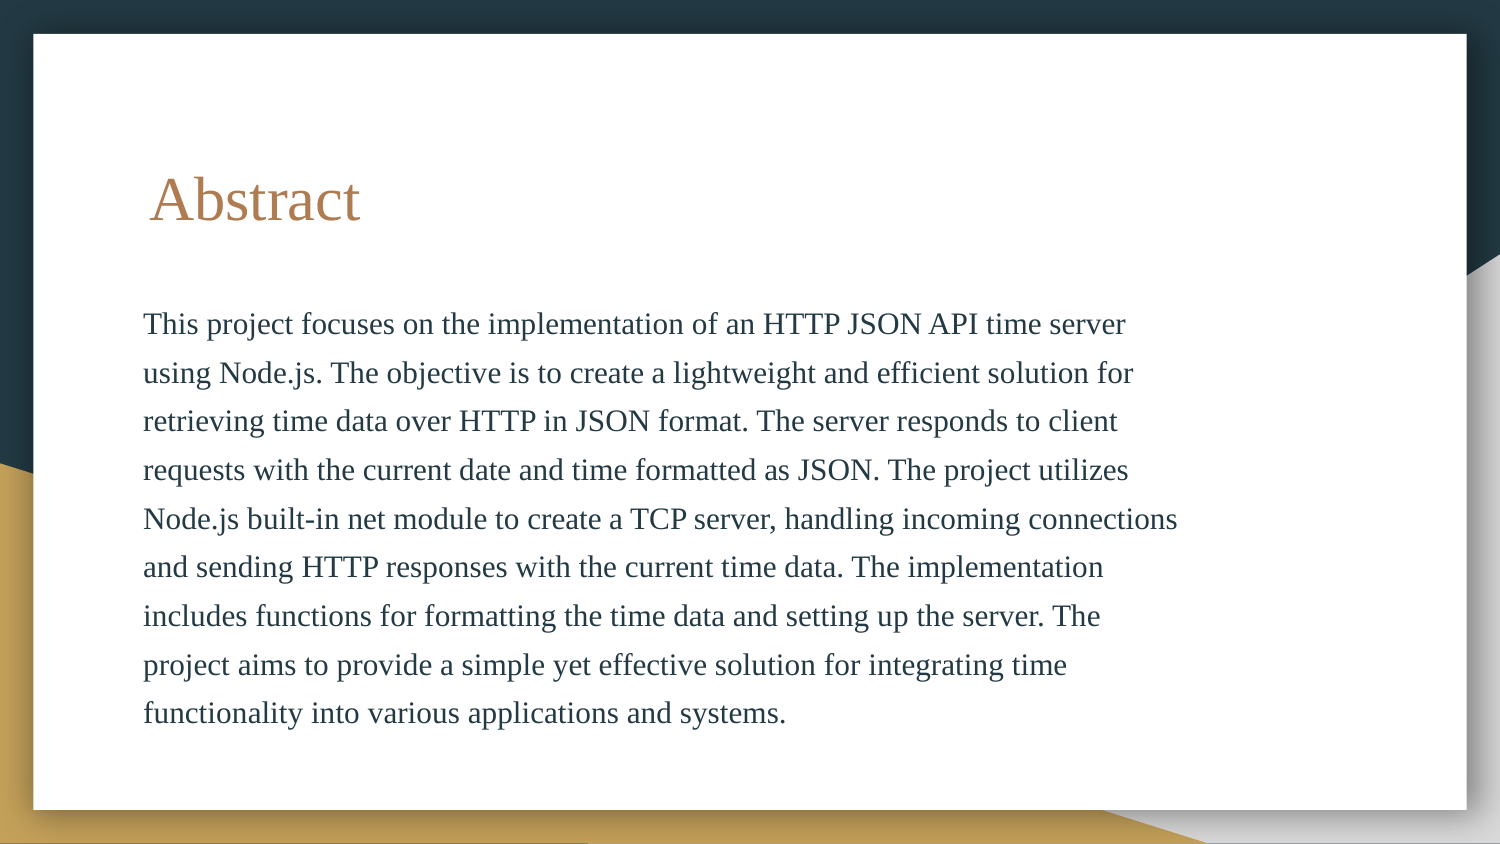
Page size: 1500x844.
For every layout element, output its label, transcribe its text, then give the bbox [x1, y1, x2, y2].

title Abstract [134, 138, 1189, 255]
list This project focuses on the implementation of an HTTP JSON API time server using Node.js. The objective is to create a lightweight and efficient solution for retrieving time data over HTTP in JSON format. The server responds to client requests with the current date and time formatted as JSON. The project utilizes Node.js built-in net module to create a TCP server, handling incoming connections and sending HTTP responses with the current time data. The implementation includes functions for formatting the time data and setting up the server. The project aims to provide a simple yet effective solution for integrating time functionality into various applications and systems. [128, 277, 1212, 682]
